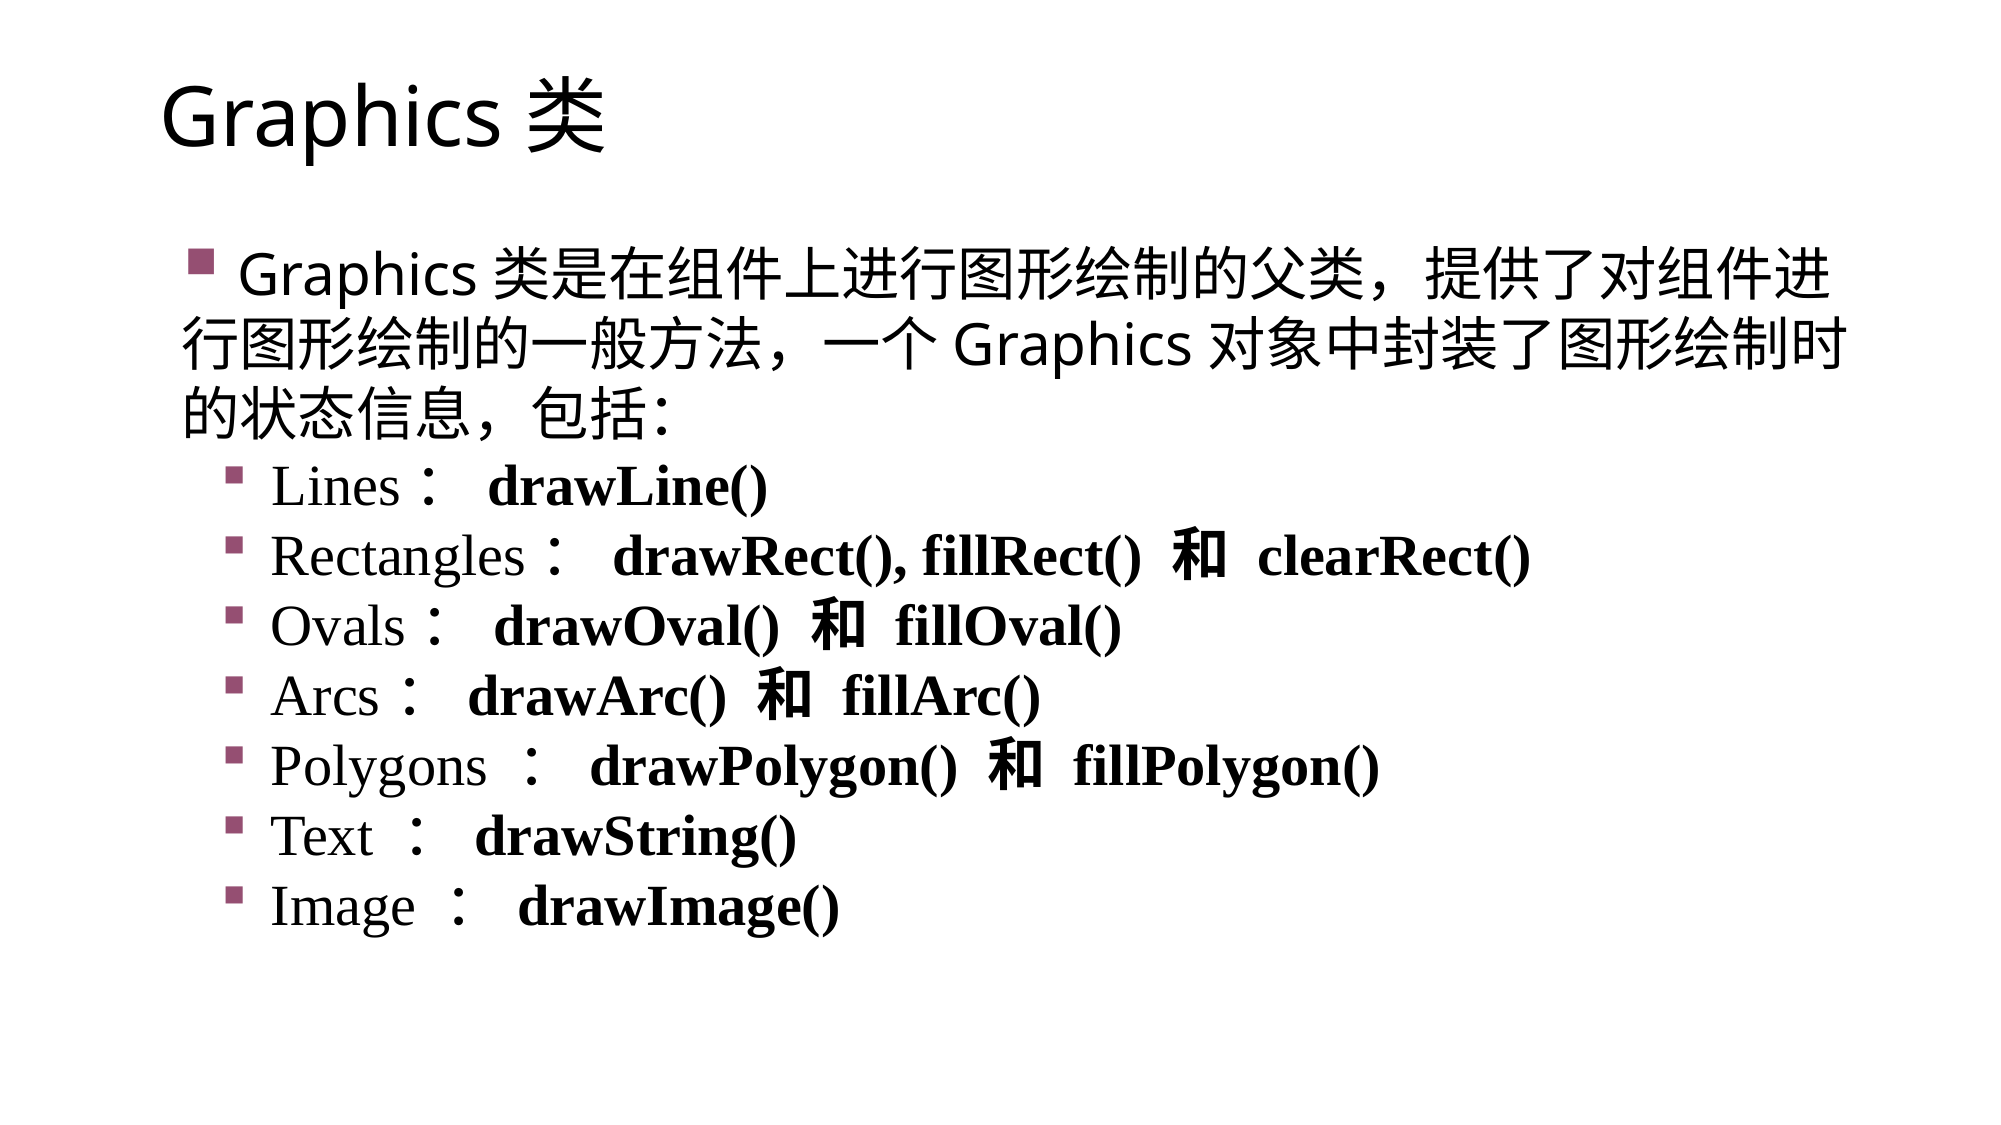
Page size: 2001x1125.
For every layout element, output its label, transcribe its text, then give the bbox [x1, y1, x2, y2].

text_box Graphics类 [145, 55, 1145, 171]
text_box Graphics类是在组件上进行图形绘制的父类，提供了对组件进行图形绘制的一般方法，一个Graphics对象中封装了图形绘制时的状态信息，包括： Lines：drawLine() Rectangles：drawRect(), fillRect() 和 clearRect() Ovals：drawOval() 和 fillOval() Arcs：drawArc() 和 fillArc() Polygons ：drawPolygon() 和 fillPolygon() Text ：drawString() Image ：drawImage() [166, 230, 1869, 945]
